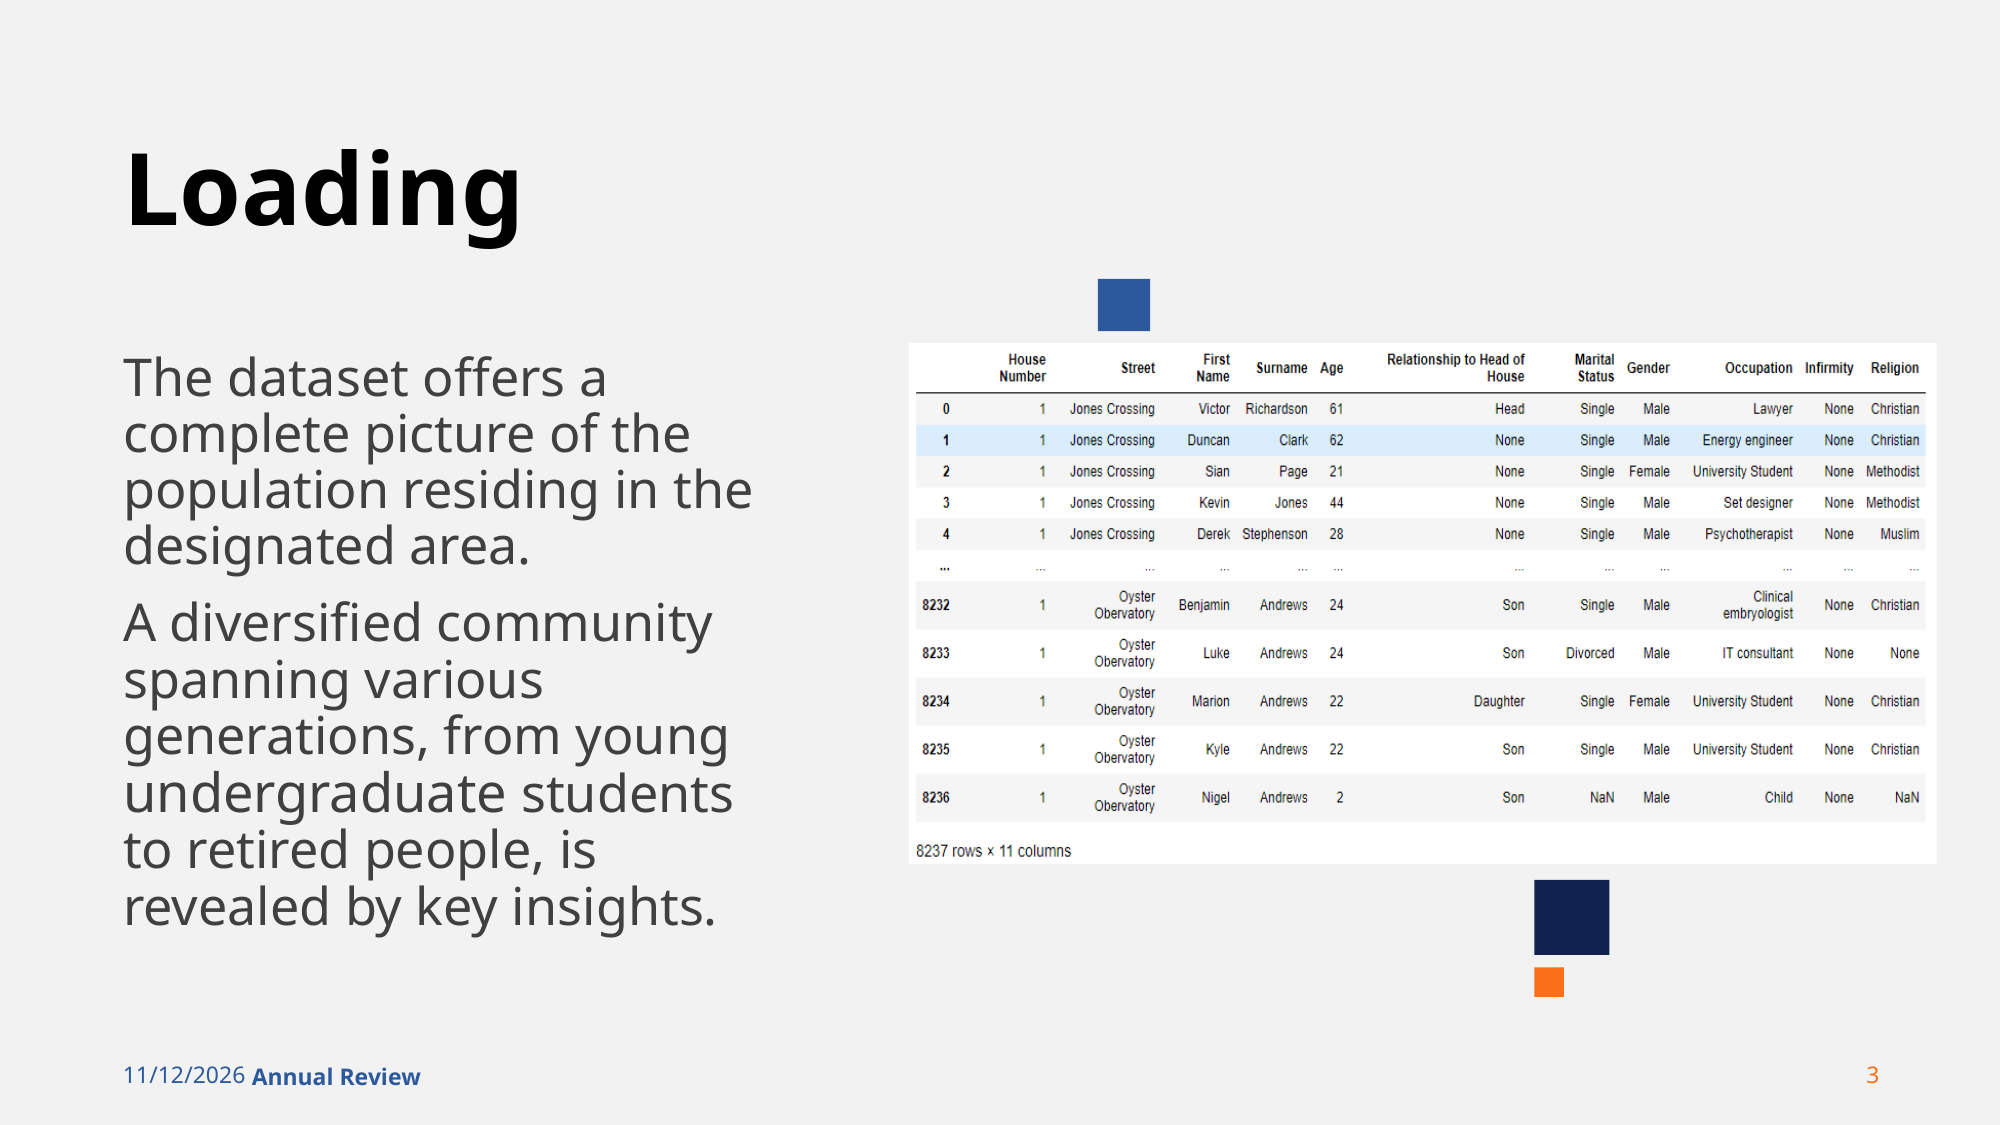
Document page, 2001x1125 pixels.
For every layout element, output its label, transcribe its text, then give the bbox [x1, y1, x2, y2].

title Loading [108, 132, 810, 269]
picture [909, 343, 1937, 865]
list The dataset offers a complete picture of the population residing in the designated area. A diversified community spanning various generations, from young undergraduate students to retired people, is revealed by key insights. [108, 343, 810, 928]
